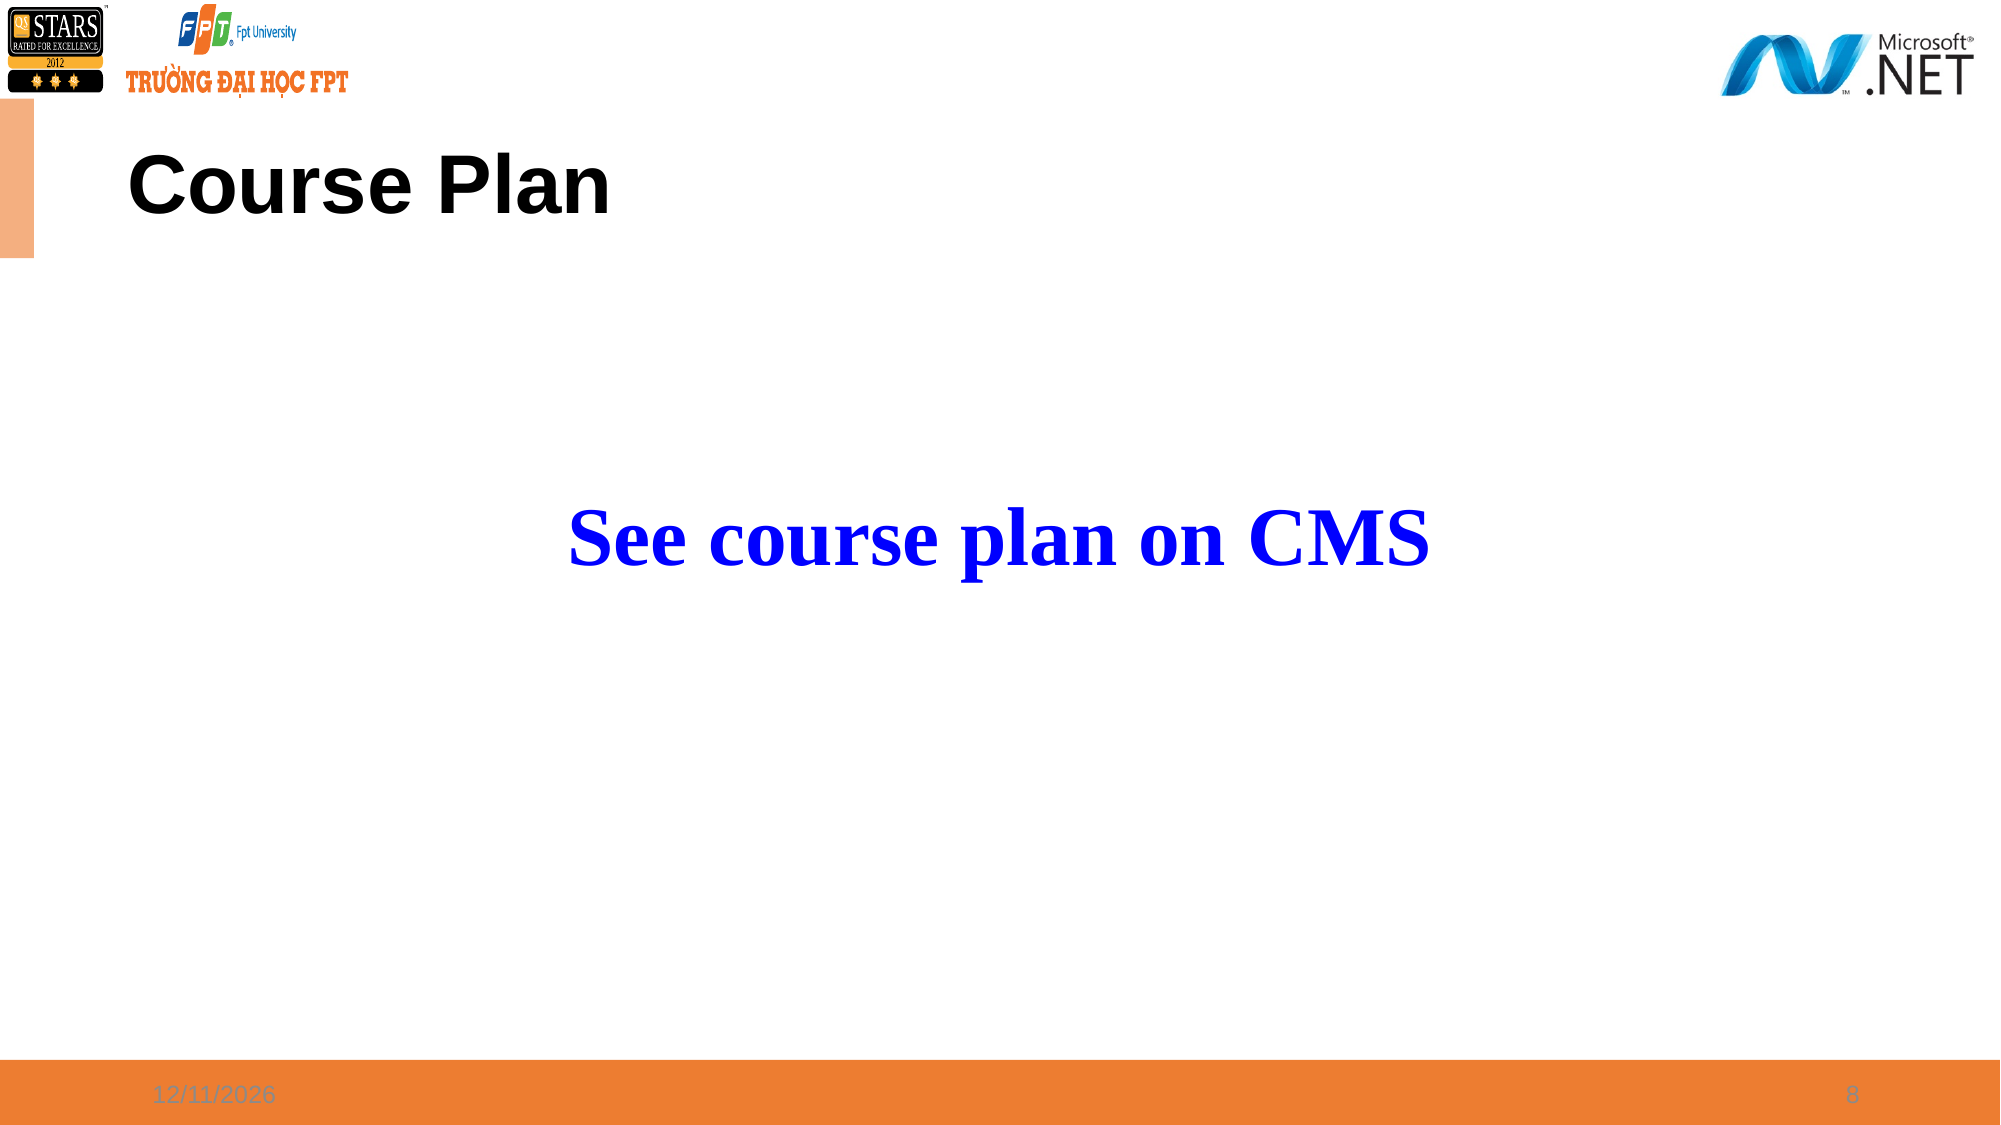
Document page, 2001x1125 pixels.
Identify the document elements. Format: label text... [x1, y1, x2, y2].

title Course Plan [112, 116, 1837, 258]
slide_number 8 [1424, 1063, 1875, 1123]
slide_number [137, 1063, 588, 1123]
list See course plan on CMS [137, 450, 1863, 592]
picture [1685, 0, 2001, 129]
